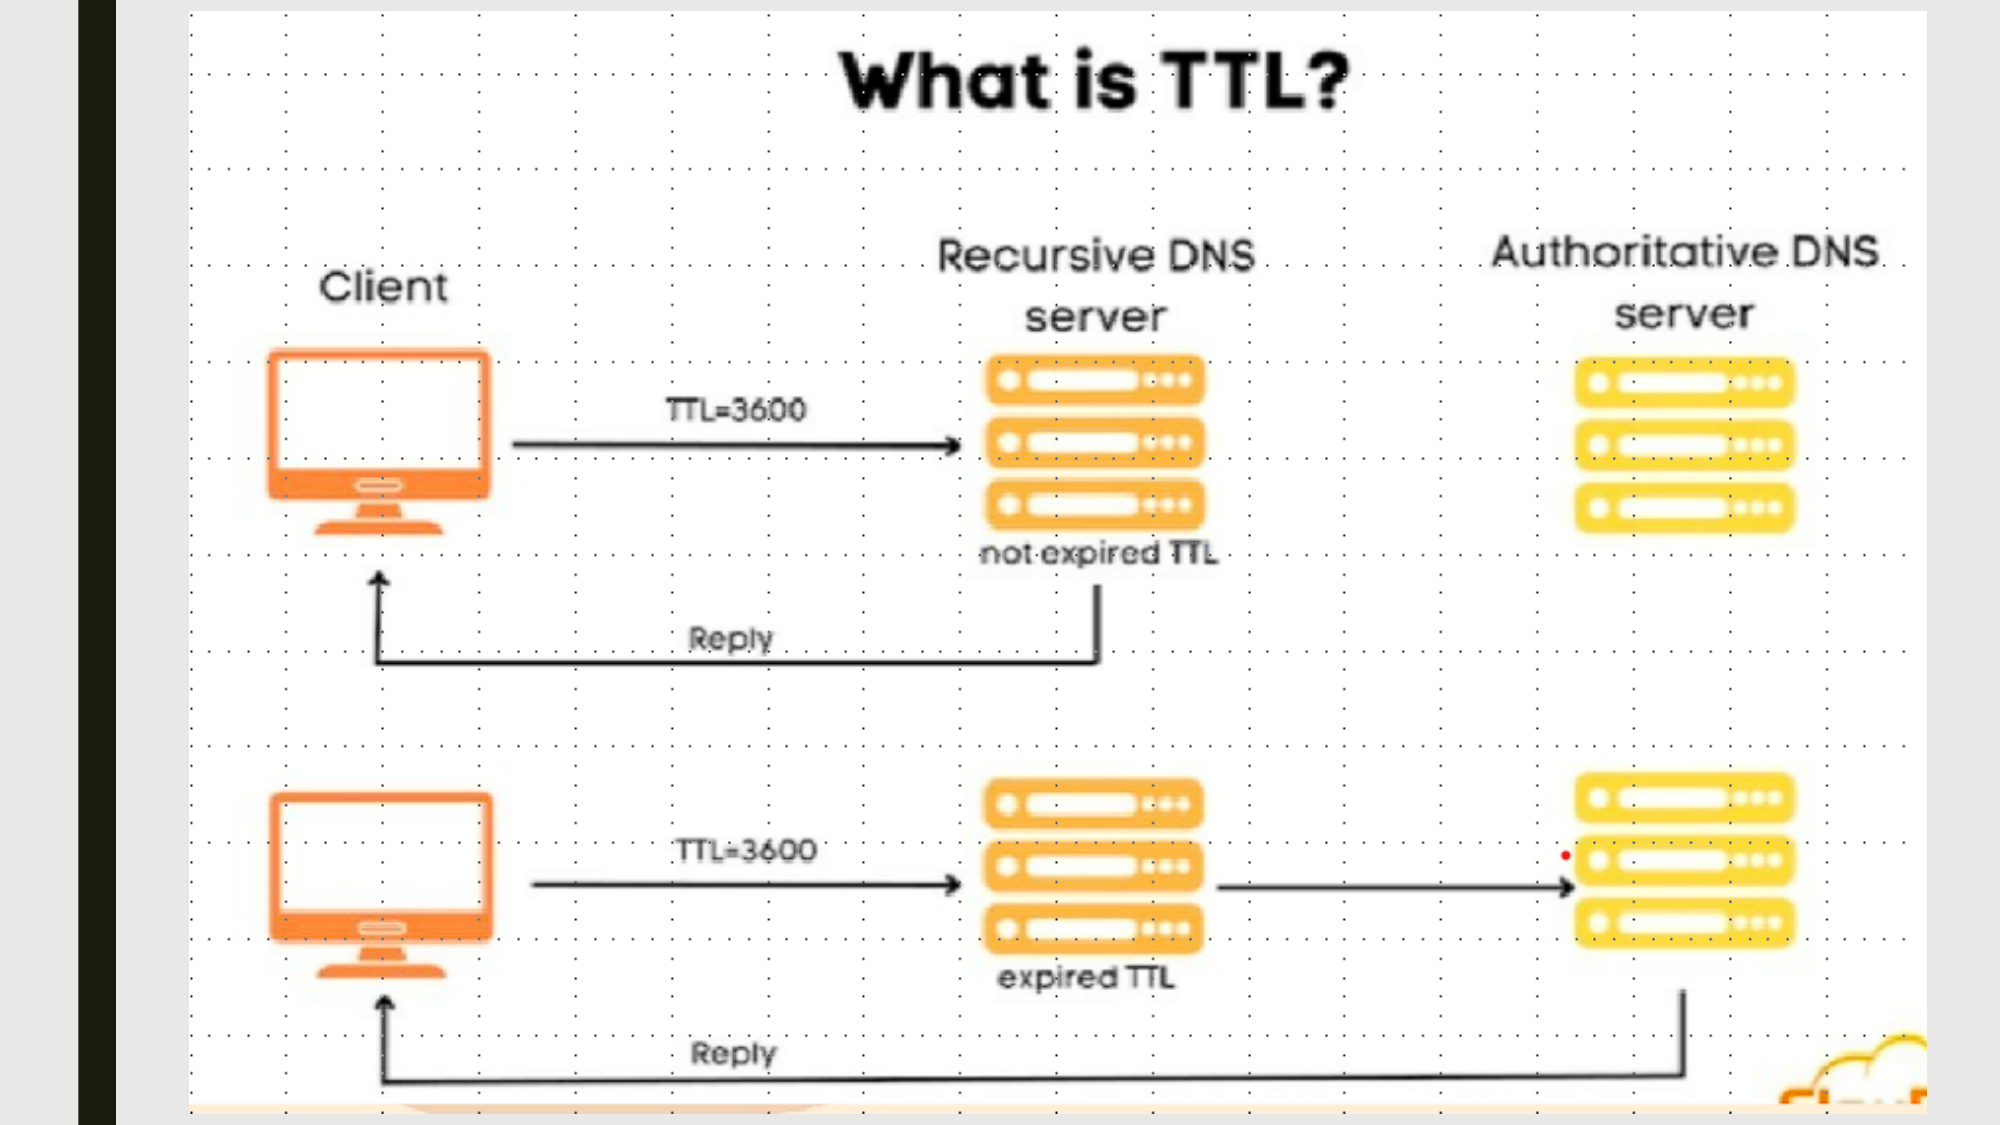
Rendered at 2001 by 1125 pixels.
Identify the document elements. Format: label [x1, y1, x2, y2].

list [189, 11, 1927, 1114]
